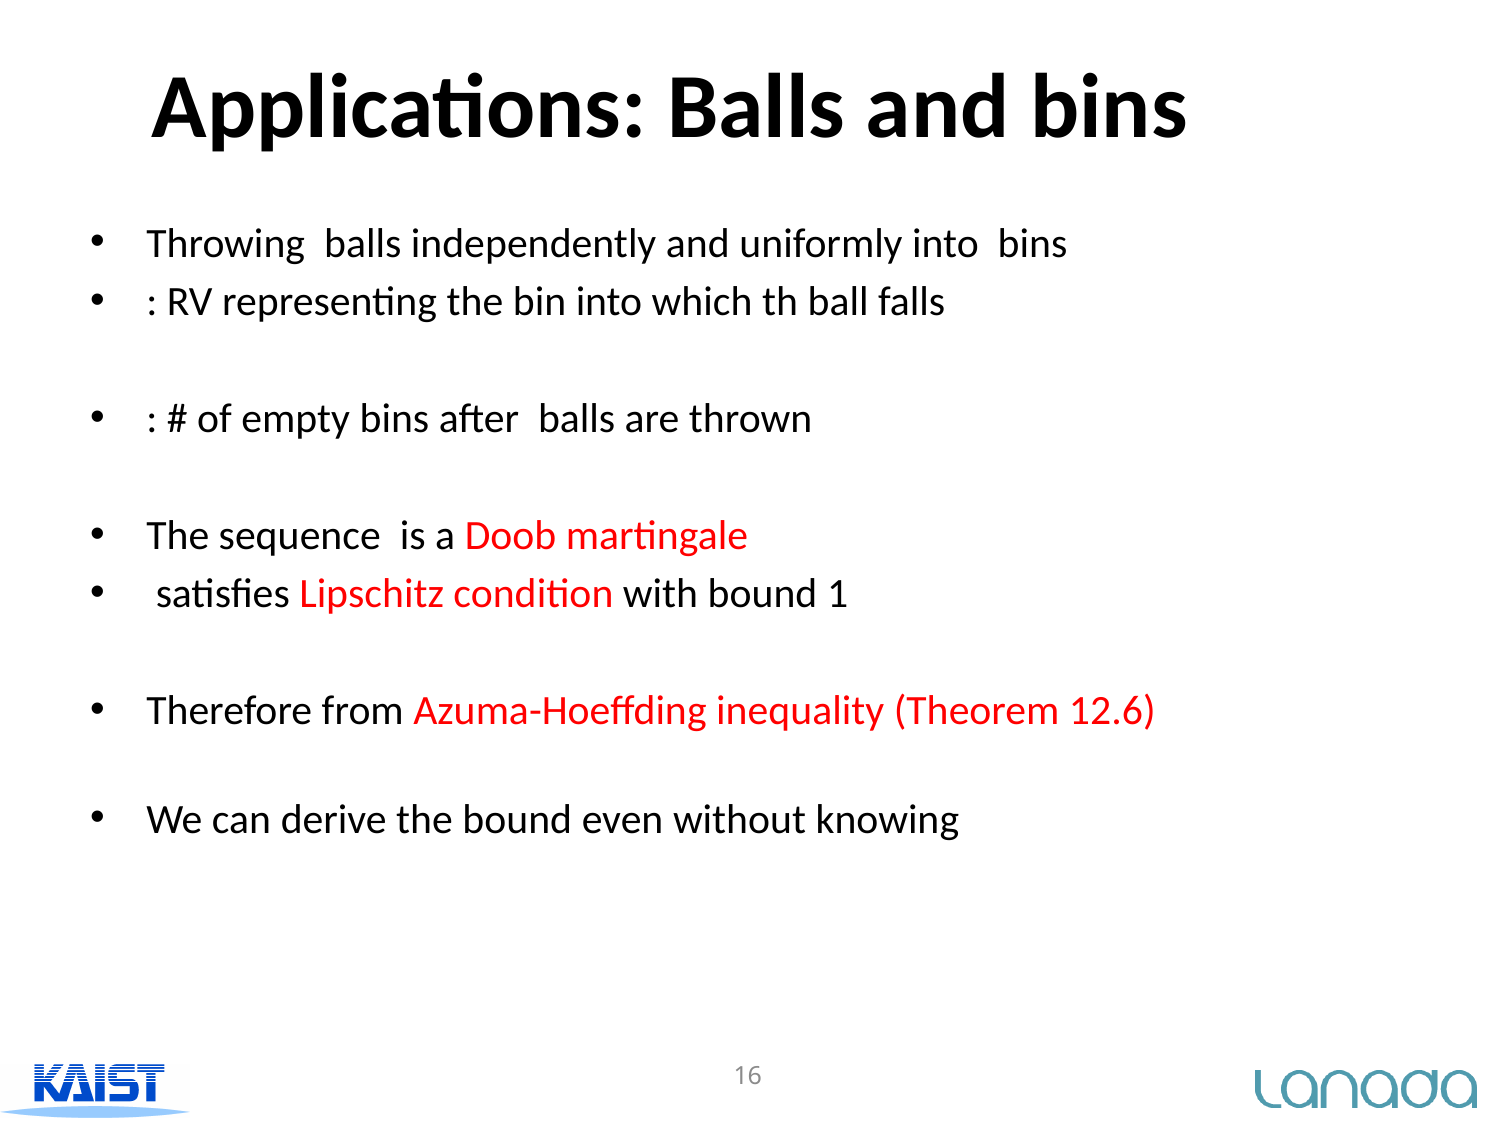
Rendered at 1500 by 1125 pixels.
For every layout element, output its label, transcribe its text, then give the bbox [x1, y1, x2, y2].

picture [0, 1064, 190, 1118]
title Applications: Balls and bins [136, 7, 1424, 195]
slide_number 16 [572, 1046, 923, 1107]
